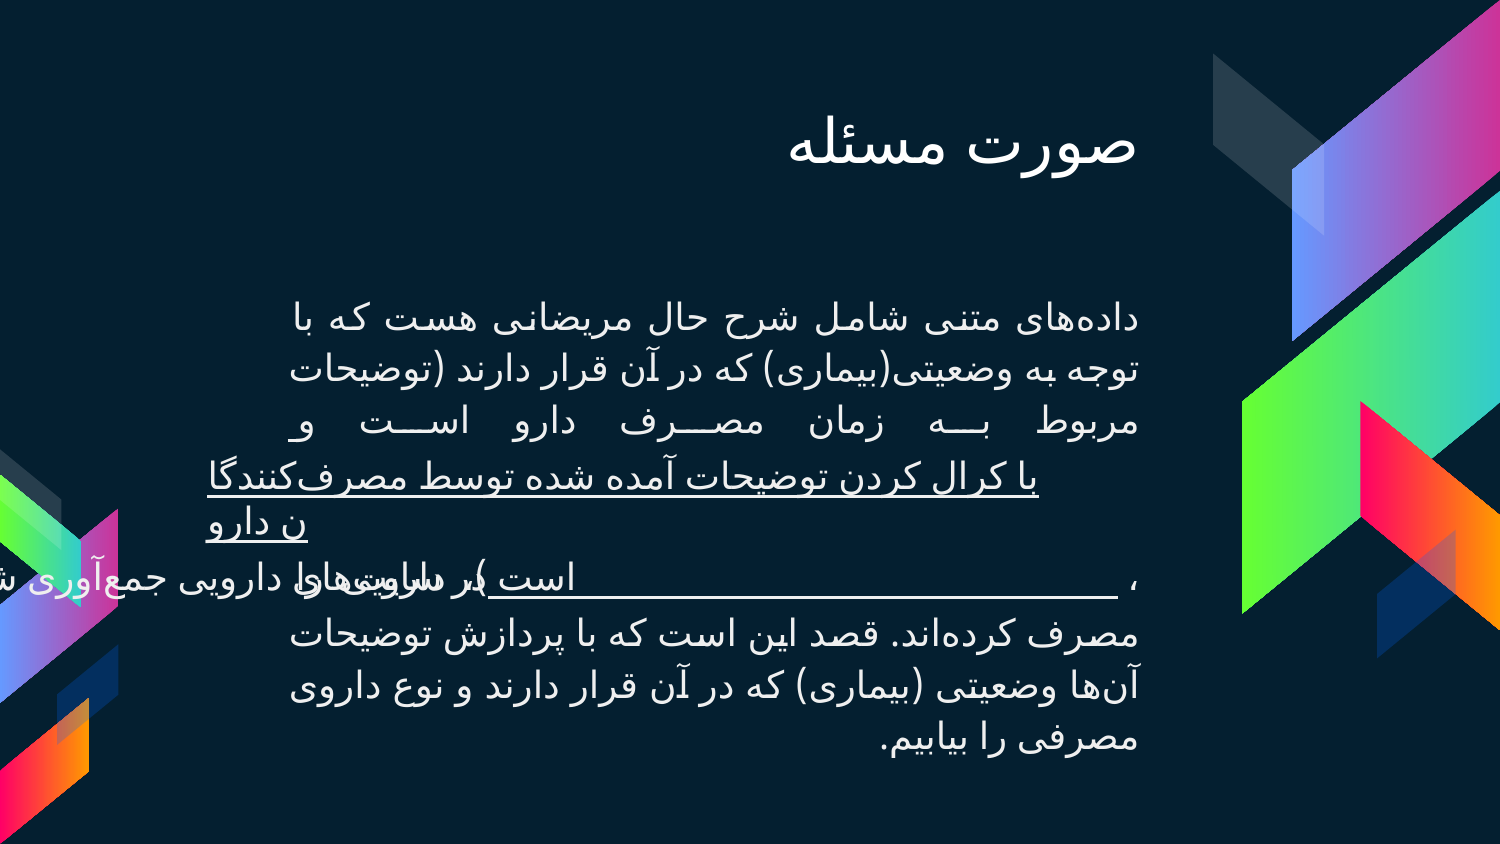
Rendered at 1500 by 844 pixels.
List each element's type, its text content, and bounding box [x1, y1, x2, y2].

list داده‌های متنی شامل شرح حال مریضانی هست که با توجه به وضعیتی(بیماری) که در آن قرار دارند (توضیحات مربوط به زمان مصرف دارو است و با کرال کردن توضیحات آمده شده توسط مصرف‌کنندگان دارو، در سایت‌های دارویی جمع‌آوری شده است)، دارویی را مصرف کرده‌اند. قصد این است که با پردازش توضیحات آن‌ها وضعیتی (بیماری) که در آن قرار دارند و نوع داروی مصرفی را بیابیم. [175, 270, 1155, 725]
title صورت مسئله [175, 87, 1155, 192]
